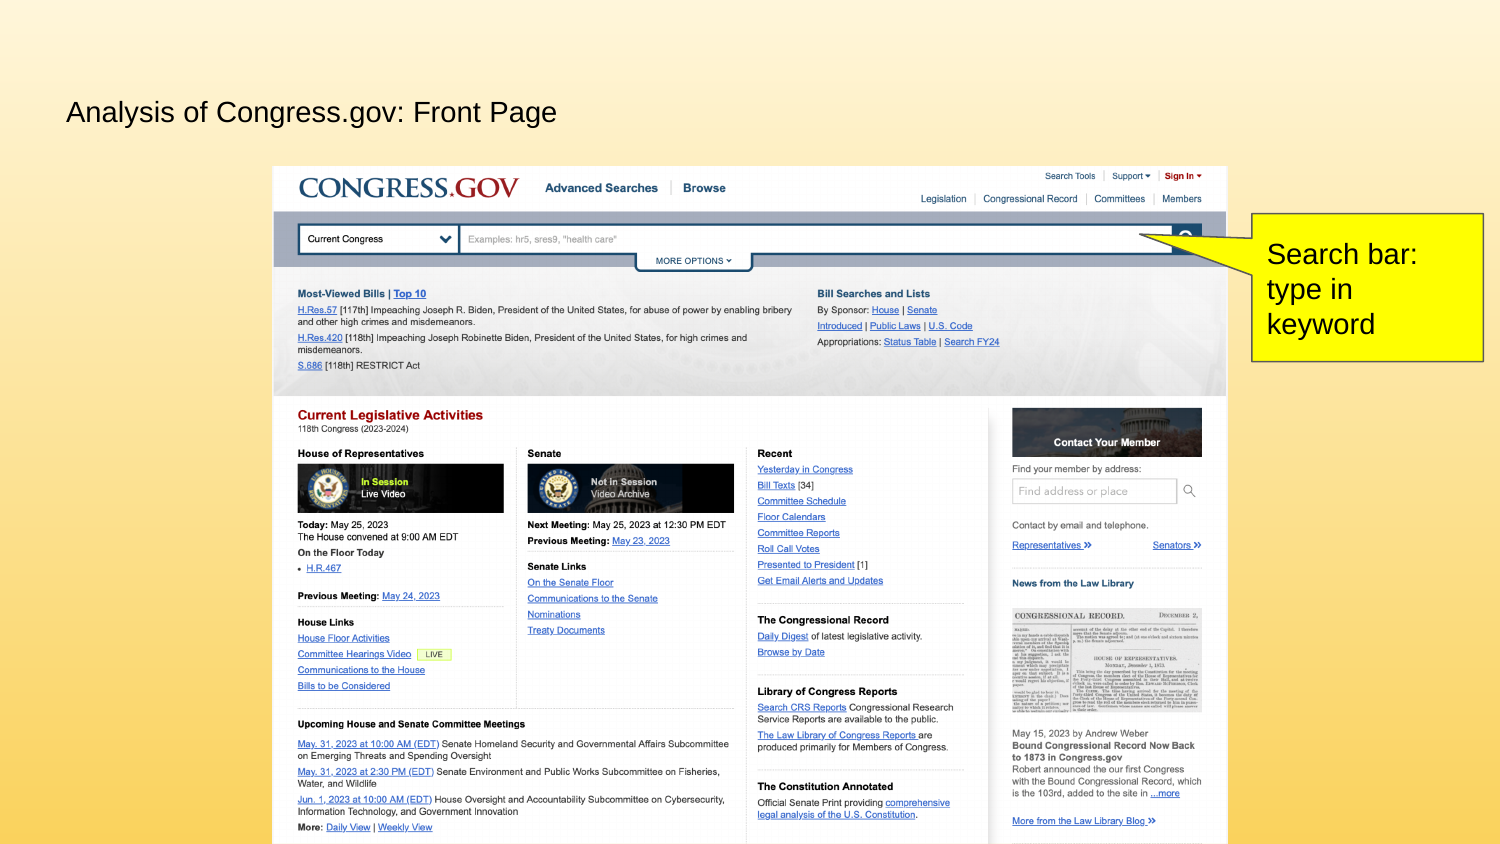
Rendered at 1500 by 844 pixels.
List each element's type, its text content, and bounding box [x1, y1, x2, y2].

title Analysis of Congress.gov: Front Page [51, 72, 1449, 167]
text_box Search bar: type in keyword [1232, 213, 1484, 362]
picture [271, 166, 1229, 844]
